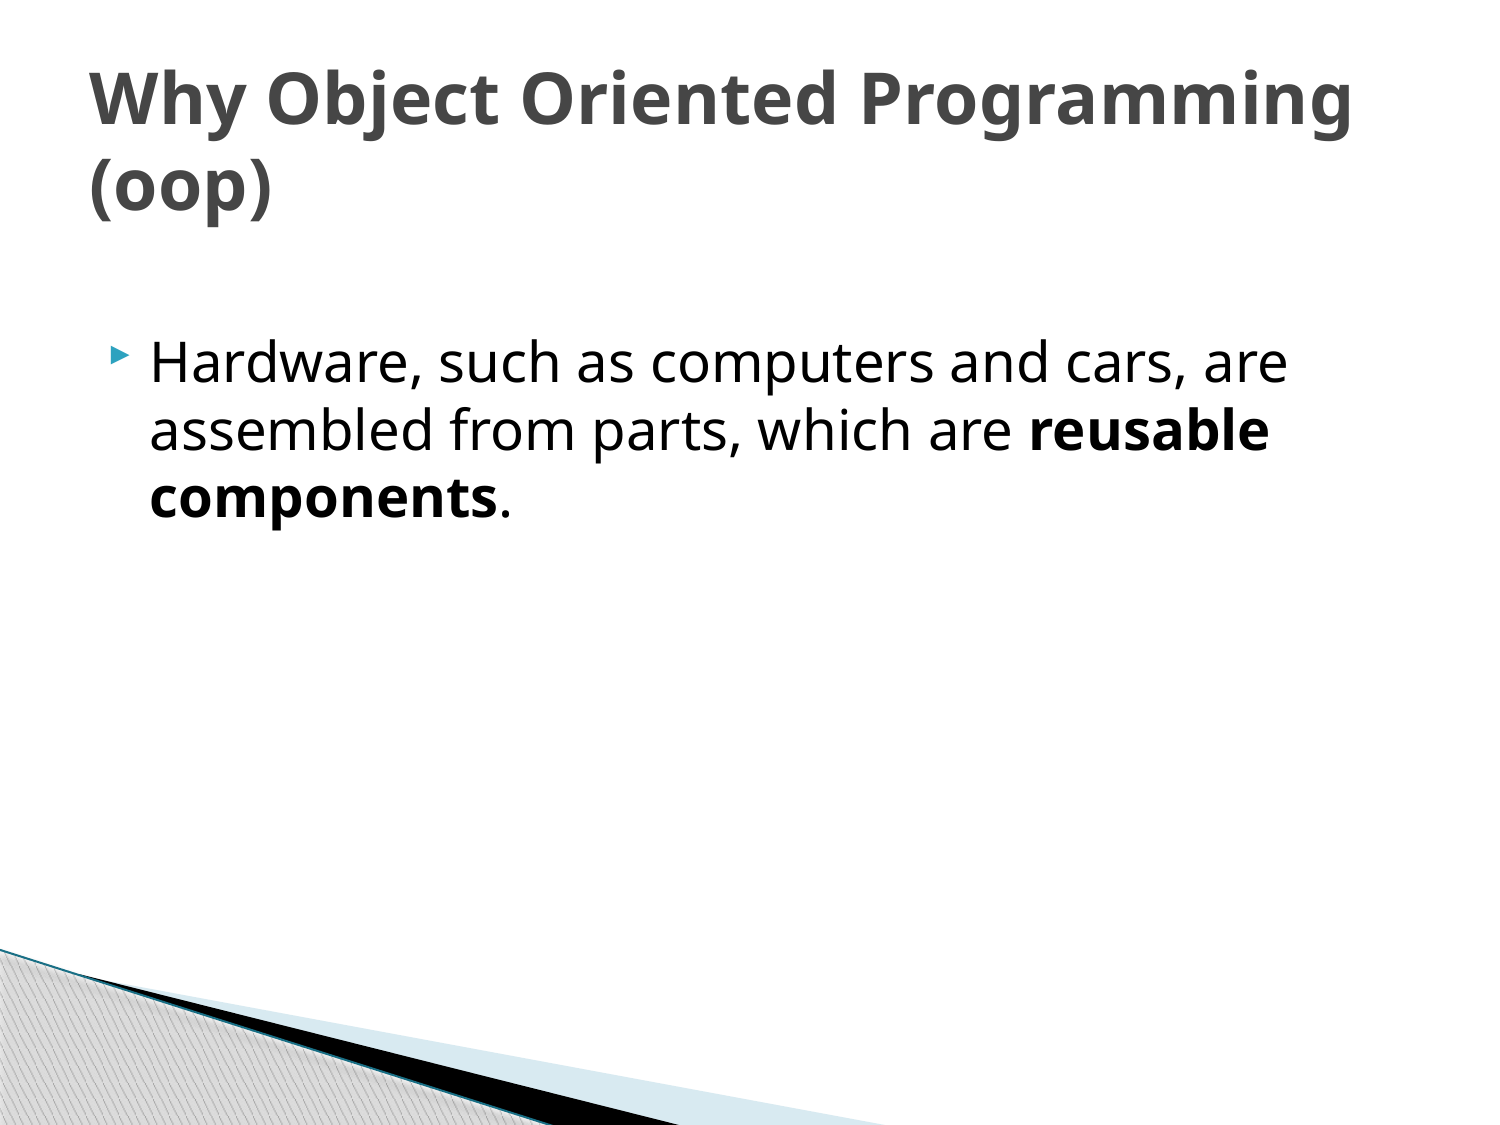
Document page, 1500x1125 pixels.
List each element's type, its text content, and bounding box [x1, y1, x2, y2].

list Hardware, such as computers and cars, are assembled from parts, which are reusable components. [75, 243, 1425, 986]
title Why Object Oriented Programming (oop) [75, 45, 1425, 233]
